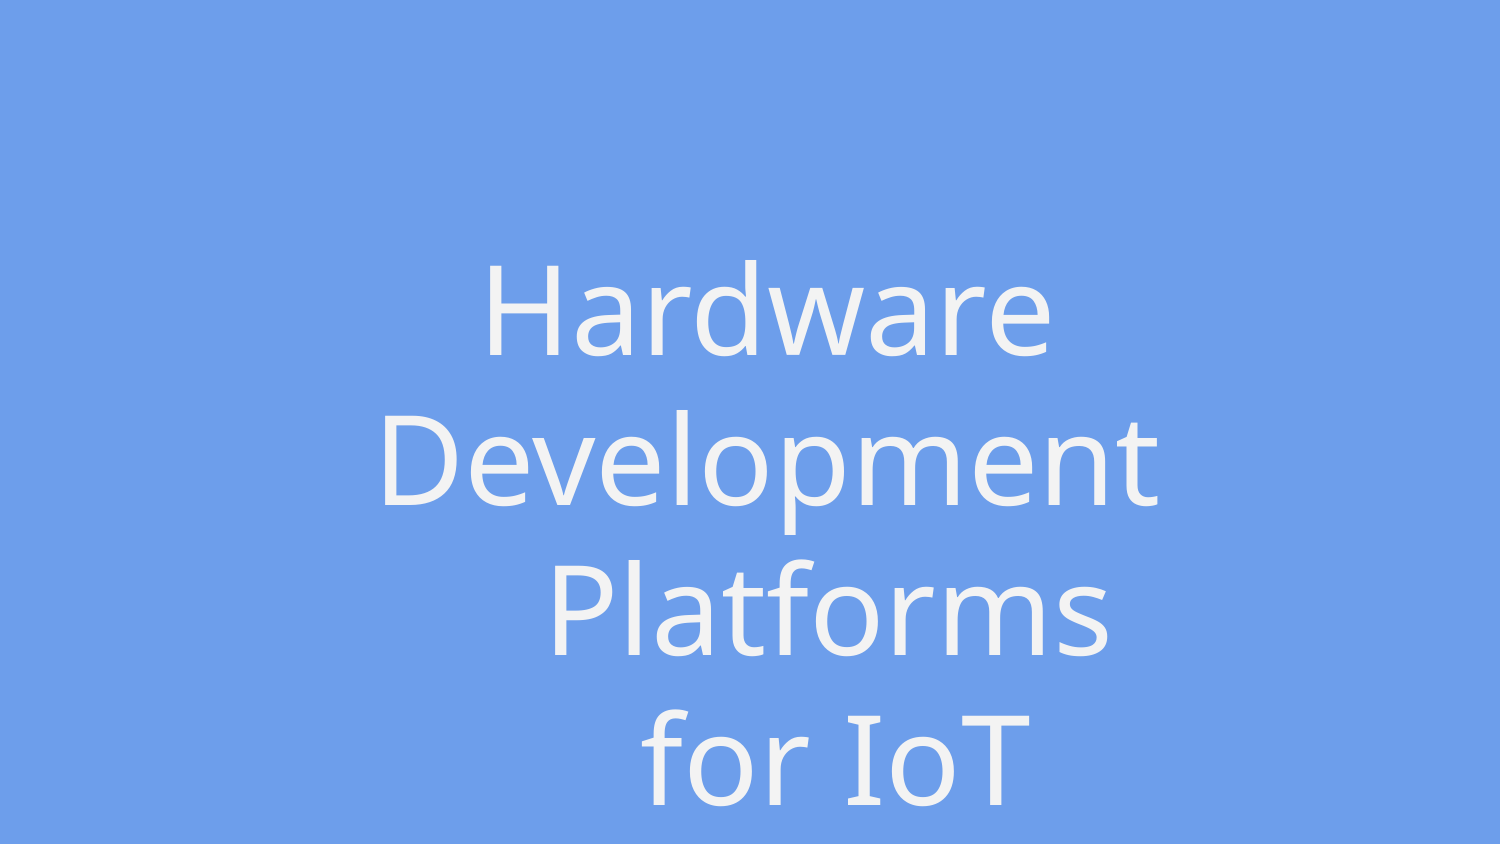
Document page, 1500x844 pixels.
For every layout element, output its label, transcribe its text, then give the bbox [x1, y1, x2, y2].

title Hardware Development Platforms for IoT [73, 215, 1462, 688]
